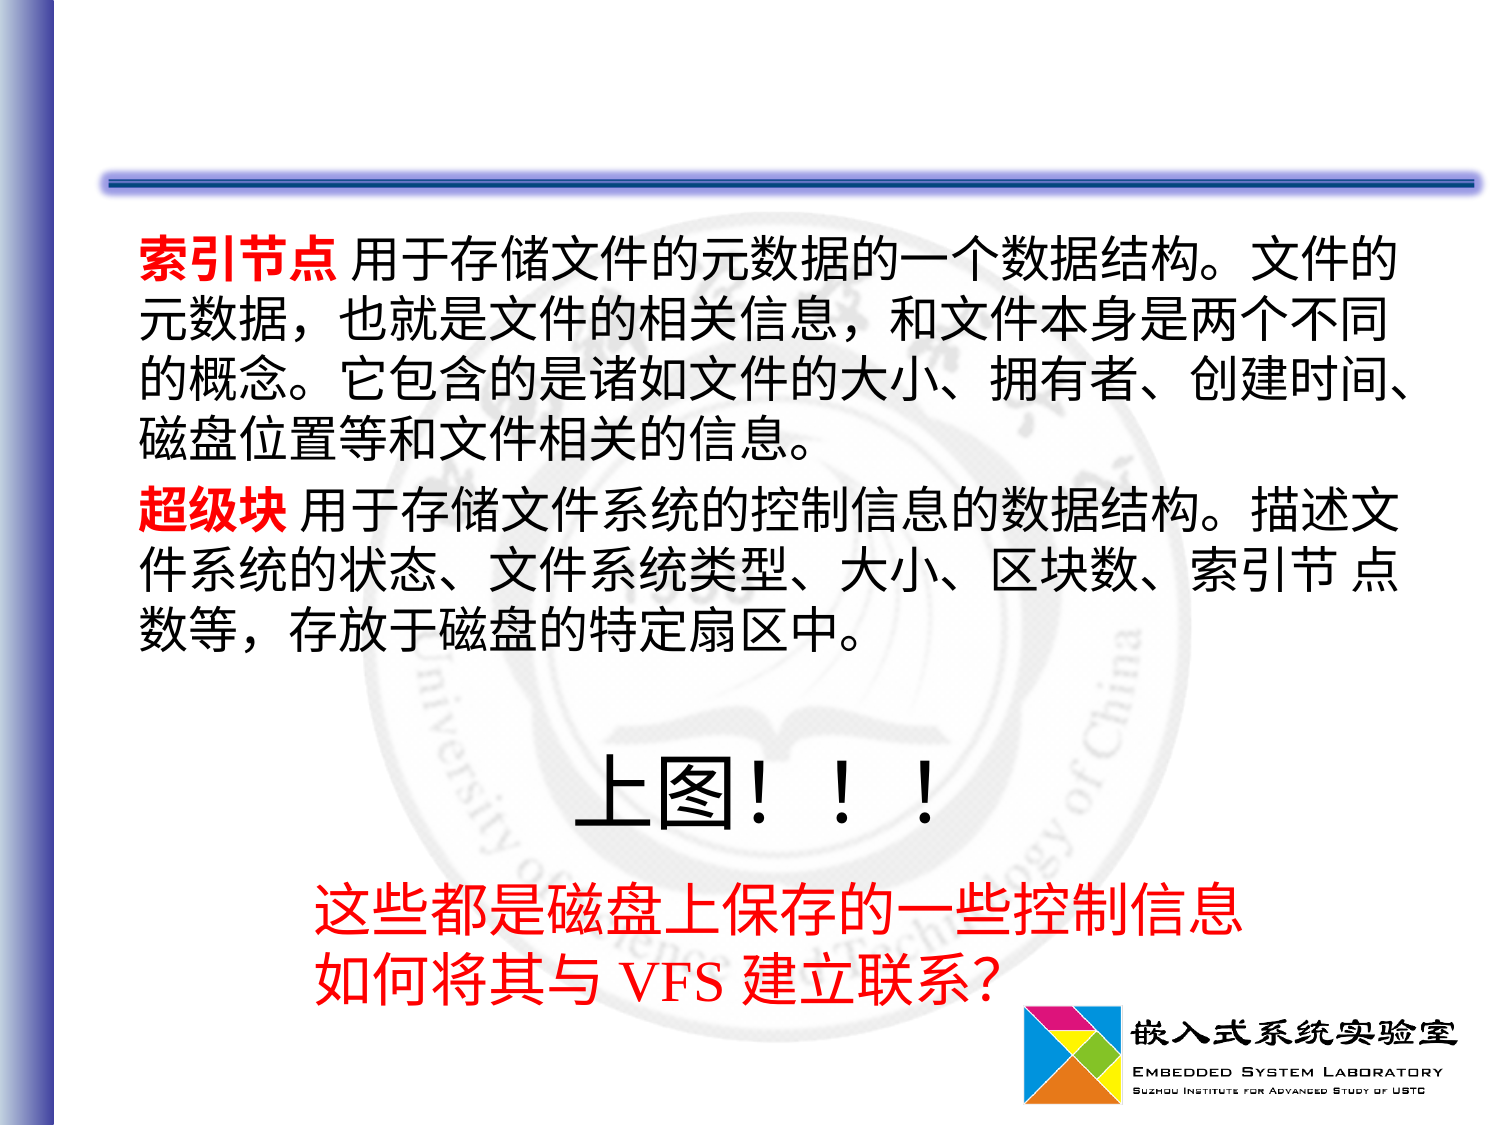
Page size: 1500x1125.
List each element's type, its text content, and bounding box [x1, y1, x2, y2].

list 索引节点 用于存储文件的元数据的一个数据结构。文件的元数据，也就是文件的相关信息，和文件本身是两个不同 的概念。它包含的是诸如文件的大小、拥有者、创建时间、磁盘位置等和文件相关的信息。 超级块 用于存储文件系统的控制信息的数据结构。描述文件系统的状态、文件系统类型、大小、区块数、索引节 点数等，存放于磁盘的特定扇区中。 上图！！！ [123, 220, 1436, 1023]
picture [88, 160, 1495, 220]
text_box 这些都是磁盘上保存的一些控制信息 如何将其与VFS建立联系？ [298, 866, 1261, 1021]
picture [336, 1004, 1459, 1105]
